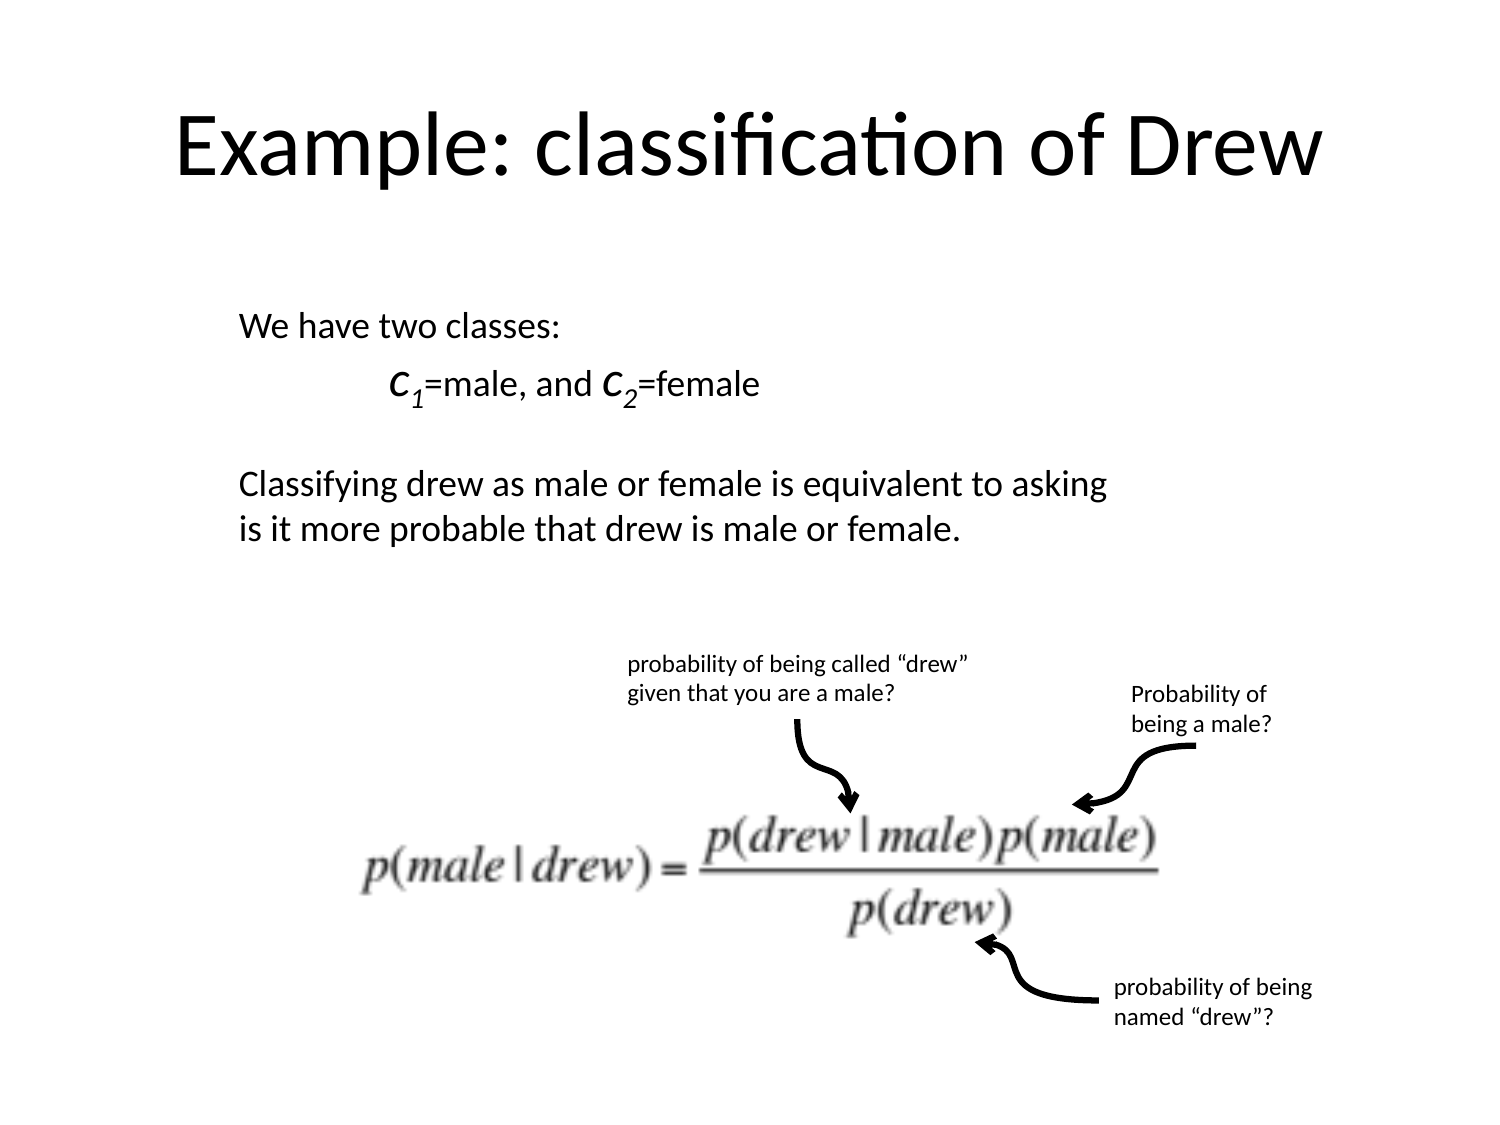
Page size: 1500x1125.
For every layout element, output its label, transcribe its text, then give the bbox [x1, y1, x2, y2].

text_box probability of being called “drew” given that you are a male? [612, 639, 986, 745]
title Example: classification of Drew [75, 45, 1425, 233]
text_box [776, 739, 872, 794]
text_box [354, 800, 1164, 943]
text_box We have two classes: c1=male, and c2=female Classifying drew as male or female is equivalent to asking is it more probable that drew is male or female. [223, 293, 1132, 557]
text_box probability of being named “drew”? [1098, 963, 1348, 1038]
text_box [974, 941, 1100, 1002]
text_box Probability of being a male? [1116, 669, 1316, 745]
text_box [1071, 745, 1197, 805]
